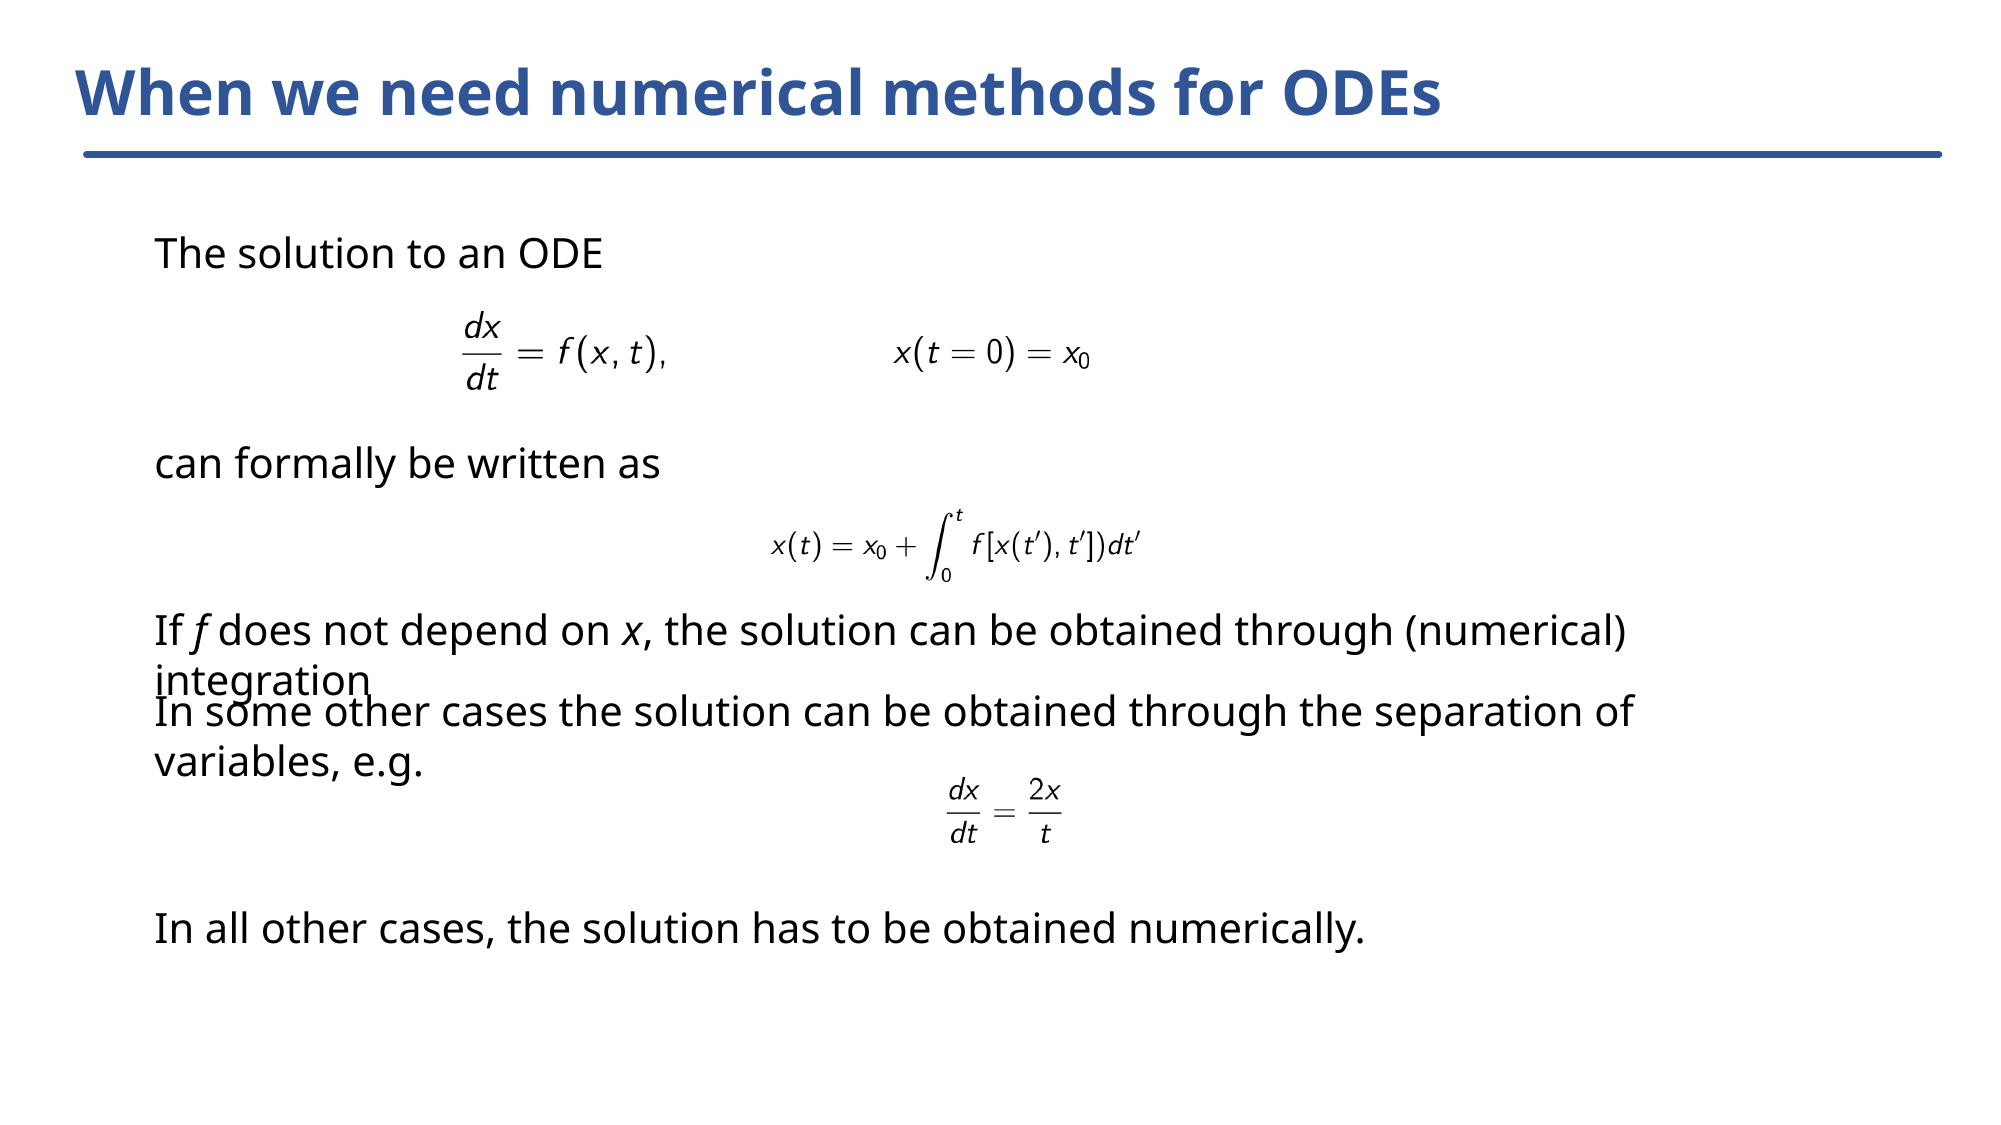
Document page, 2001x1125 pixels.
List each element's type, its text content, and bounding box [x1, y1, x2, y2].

picture [946, 777, 1062, 843]
picture [770, 509, 1140, 583]
text_box In some other cases the solution can be obtained through the separation of variables, e.g. [139, 676, 1745, 792]
title When we need numerical methods for ODEs [60, 0, 1940, 192]
picture [461, 311, 665, 390]
text_box can formally be written as [139, 429, 1745, 495]
text_box If f does not depend on x, the solution can be obtained through (numerical) integration [139, 596, 1745, 676]
text_box In all other cases, the solution has to be obtained numerically. [139, 894, 1745, 960]
picture [893, 336, 1089, 372]
text_box The solution to an ODE [139, 219, 1745, 285]
